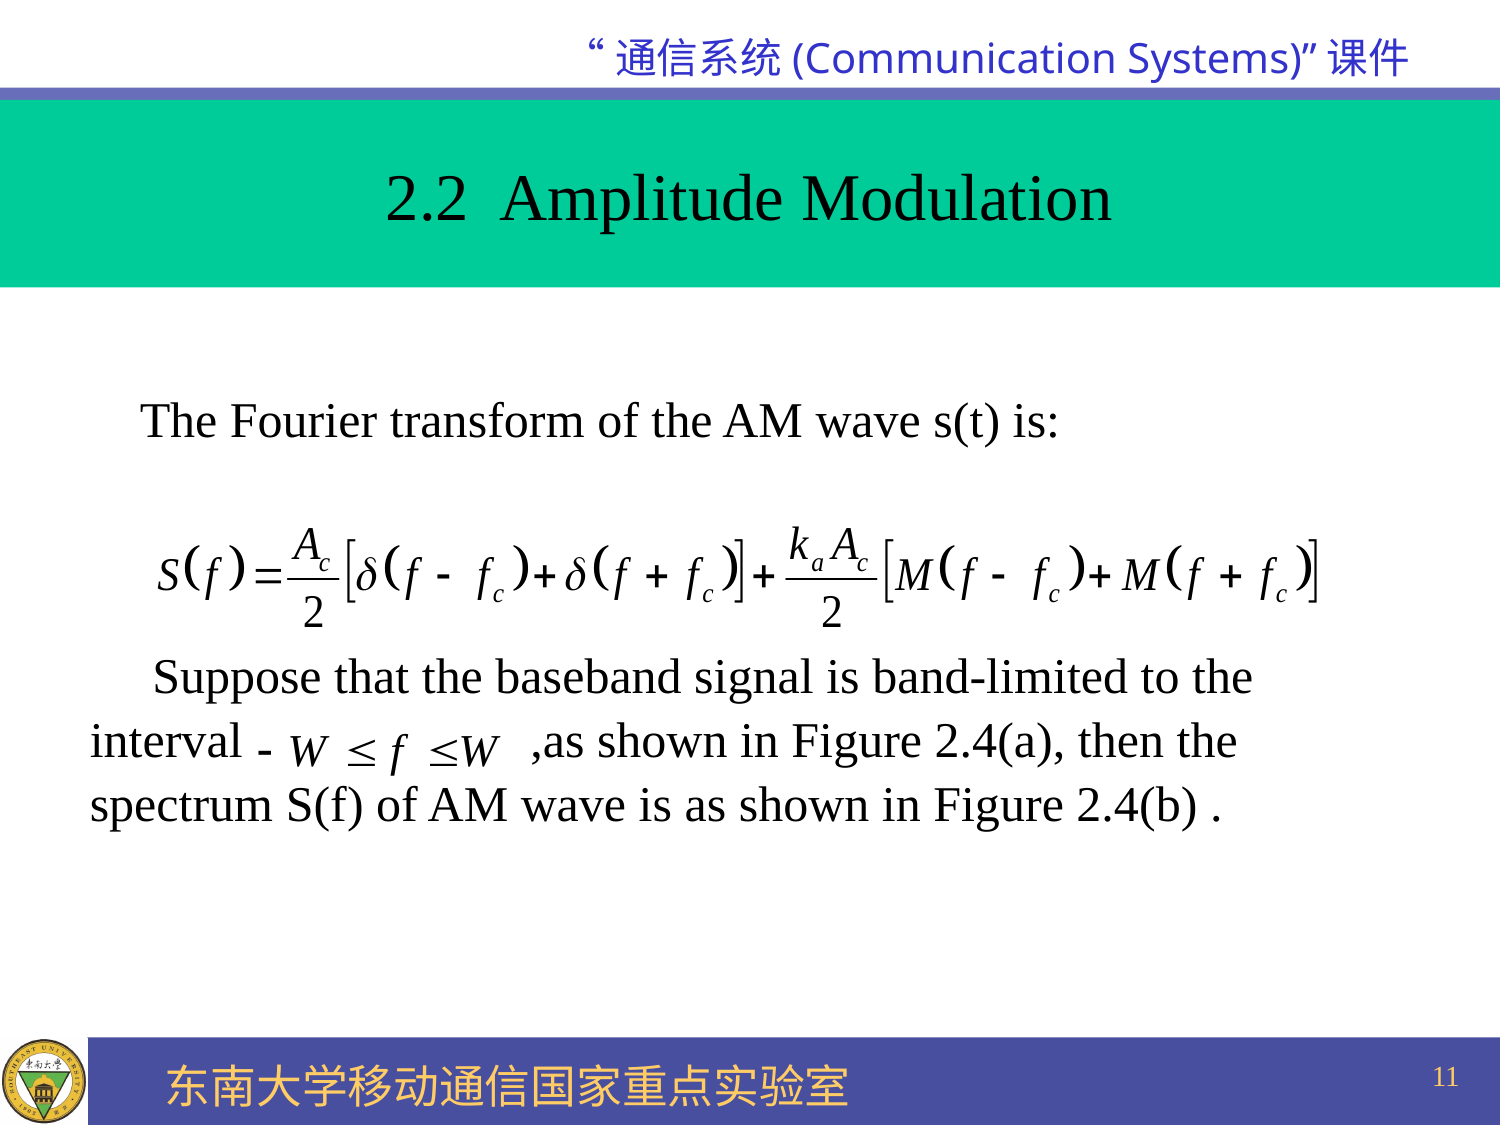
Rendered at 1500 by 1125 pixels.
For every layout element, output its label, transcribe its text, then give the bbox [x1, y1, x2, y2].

picture [0, 1038, 88, 1125]
text_box 2.2 Amplitude Modulation [0, 99, 1500, 288]
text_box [74, 387, 1401, 913]
slide_number 11 [1299, 1050, 1475, 1125]
